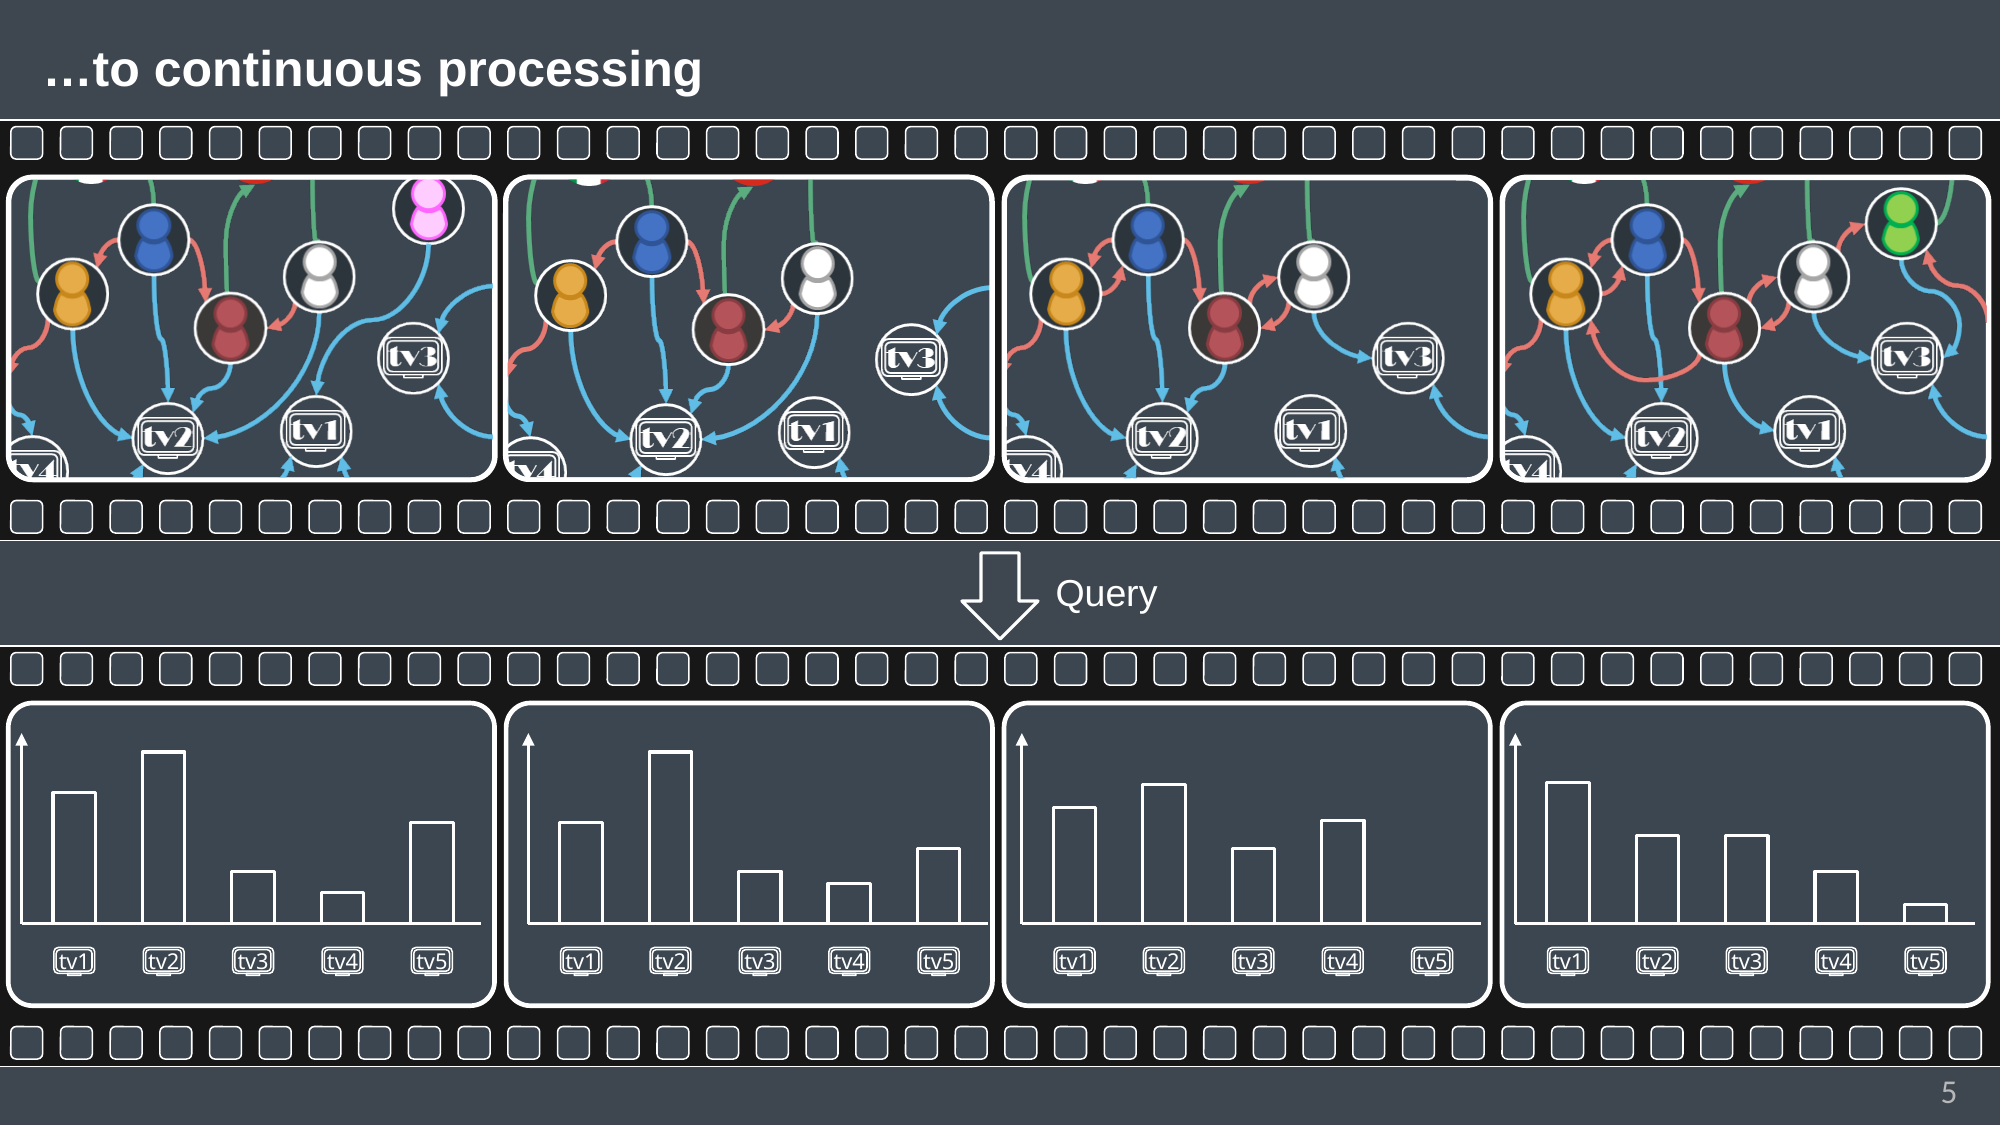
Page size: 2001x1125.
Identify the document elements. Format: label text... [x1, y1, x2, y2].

text_box [8, 702, 495, 1006]
text_box [1203, 652, 1236, 686]
text_box [159, 1026, 192, 1060]
text_box [1154, 1026, 1186, 1060]
text_box [1651, 652, 1684, 686]
text_box [159, 652, 192, 686]
text_box [1849, 652, 1882, 686]
text_box [738, 871, 782, 923]
text_box [706, 652, 739, 686]
text_box [756, 652, 789, 686]
text_box [142, 751, 185, 923]
text_box [1651, 1026, 1684, 1060]
text_box [828, 883, 871, 923]
text_box [507, 652, 540, 686]
text_box [559, 822, 603, 923]
text_box [1601, 1026, 1634, 1060]
text_box [955, 652, 988, 686]
text_box [1352, 652, 1385, 686]
text_box [1303, 1026, 1336, 1060]
text_box [1104, 652, 1137, 686]
text_box [1904, 904, 1947, 923]
text_box [1750, 1026, 1783, 1060]
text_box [739, 947, 781, 976]
text_box tv4 [322, 947, 363, 974]
text_box [1551, 1026, 1584, 1060]
text_box [806, 1026, 838, 1060]
text_box [309, 652, 341, 686]
text_box [955, 1026, 988, 1060]
text_box tv2 [143, 947, 185, 974]
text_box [1636, 947, 1679, 976]
text_box [1452, 1026, 1485, 1060]
text_box [1814, 871, 1858, 923]
text_box tv3 [232, 947, 274, 974]
text_box [408, 652, 441, 686]
text_box Query [1040, 561, 1173, 621]
text_box [60, 652, 93, 686]
text_box [917, 848, 960, 923]
text_box [209, 652, 242, 686]
text_box [1750, 652, 1783, 686]
text_box [1004, 1026, 1037, 1060]
text_box [1800, 652, 1833, 686]
text_box [656, 1026, 689, 1060]
text_box [706, 1026, 739, 1060]
text_box [506, 702, 993, 1006]
text_box [1700, 652, 1733, 686]
text_box [53, 792, 96, 923]
text_box [557, 652, 590, 686]
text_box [1726, 947, 1768, 976]
text_box [458, 652, 491, 686]
text_box [1203, 1026, 1236, 1060]
text_box [961, 552, 1039, 640]
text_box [1053, 947, 1096, 976]
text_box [649, 947, 692, 976]
text_box [1501, 702, 1989, 1006]
text_box [410, 822, 454, 923]
title …to continuous processing [42, 31, 1958, 117]
text_box [1502, 1026, 1534, 1060]
text_box [259, 652, 292, 686]
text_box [1411, 947, 1453, 976]
text_box [1352, 1026, 1385, 1060]
text_box [358, 652, 391, 686]
text_box [26, 1062, 1993, 1124]
text_box [1004, 652, 1037, 686]
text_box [1815, 947, 1857, 976]
text_box [1054, 652, 1087, 686]
text_box [1303, 652, 1336, 686]
text_box [1849, 1026, 1882, 1060]
text_box [1104, 1026, 1137, 1060]
text_box [905, 652, 938, 686]
text_box [1725, 835, 1768, 923]
text_box [1949, 1026, 1982, 1060]
text_box [408, 1026, 441, 1060]
text_box [649, 751, 692, 923]
text_box [1551, 652, 1584, 686]
text_box [905, 1026, 938, 1060]
text_box [0, 646, 2000, 1067]
text_box [259, 1026, 292, 1060]
text_box [855, 652, 888, 686]
text_box [309, 1026, 341, 1060]
text_box [806, 652, 838, 686]
text_box [110, 652, 143, 686]
text_box [507, 1026, 540, 1060]
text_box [828, 947, 870, 976]
text_box [1452, 652, 1485, 686]
text_box [10, 652, 43, 686]
text_box [1949, 652, 1982, 686]
text_box [1636, 835, 1679, 923]
text_box [1800, 1026, 1833, 1060]
text_box tv1 [53, 947, 95, 974]
text_box [1601, 652, 1634, 686]
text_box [0, 119, 2000, 541]
text_box [1402, 1026, 1435, 1060]
text_box [60, 1026, 93, 1060]
text_box [1003, 702, 1491, 1006]
text_box tv5 [411, 947, 453, 974]
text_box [1232, 947, 1274, 976]
text_box [1700, 1026, 1733, 1060]
text_box [1154, 652, 1186, 686]
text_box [917, 947, 960, 976]
text_box [1402, 652, 1435, 686]
text_box [1899, 1026, 1932, 1060]
text_box [1232, 848, 1275, 923]
text_box [656, 652, 689, 686]
text_box [756, 1026, 789, 1060]
text_box [110, 1026, 143, 1060]
text_box [1253, 652, 1286, 686]
text_box [1054, 1026, 1087, 1060]
text_box [1253, 1026, 1286, 1060]
text_box [358, 1026, 391, 1060]
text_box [1322, 947, 1364, 976]
text_box [855, 1026, 888, 1060]
text_box [209, 1026, 242, 1060]
text_box [607, 1026, 640, 1060]
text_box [1904, 947, 1947, 976]
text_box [1143, 947, 1185, 976]
text_box [1502, 652, 1534, 686]
text_box [1546, 782, 1590, 923]
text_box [1547, 947, 1589, 976]
text_box [458, 1026, 491, 1060]
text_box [560, 947, 602, 976]
text_box [557, 1026, 590, 1060]
text_box [321, 892, 364, 923]
text_box [1899, 652, 1932, 686]
text_box [1053, 807, 1096, 923]
text_box [231, 871, 275, 923]
slide_number 5 [1783, 1070, 1958, 1106]
text_box [607, 652, 640, 686]
text_box [1142, 784, 1186, 923]
text_box [10, 1026, 43, 1060]
text_box [1321, 820, 1364, 923]
